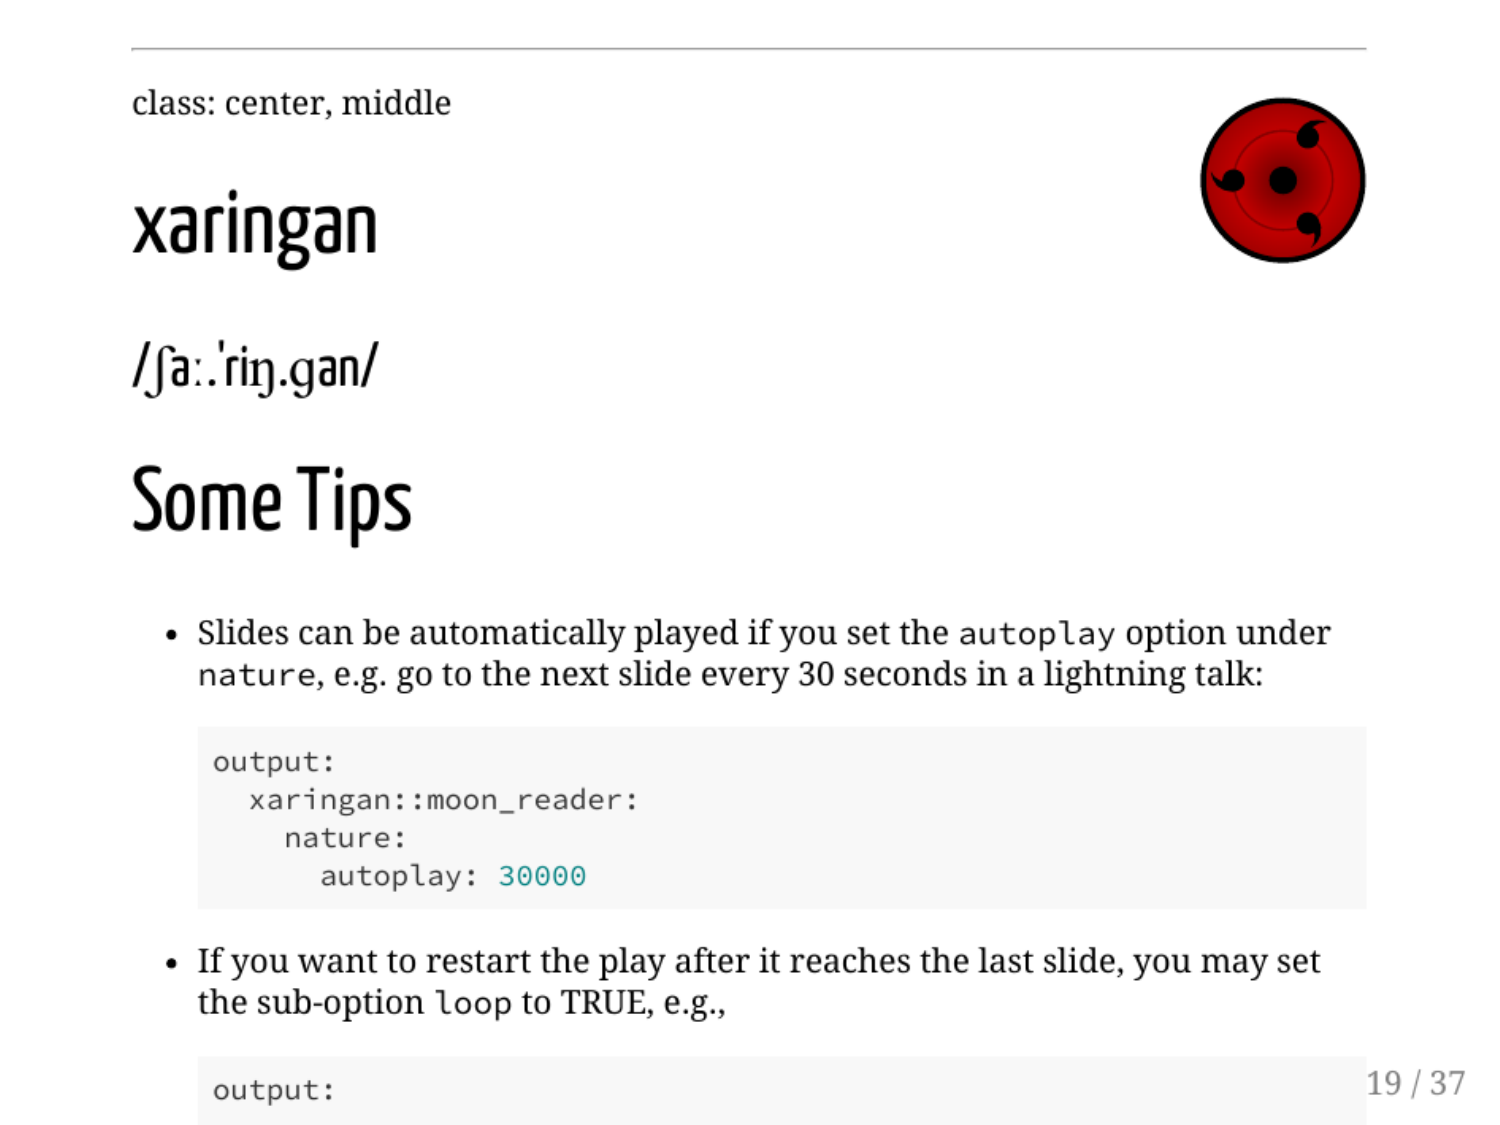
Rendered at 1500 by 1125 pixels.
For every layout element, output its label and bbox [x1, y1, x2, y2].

list [0, 0, 1500, 1125]
